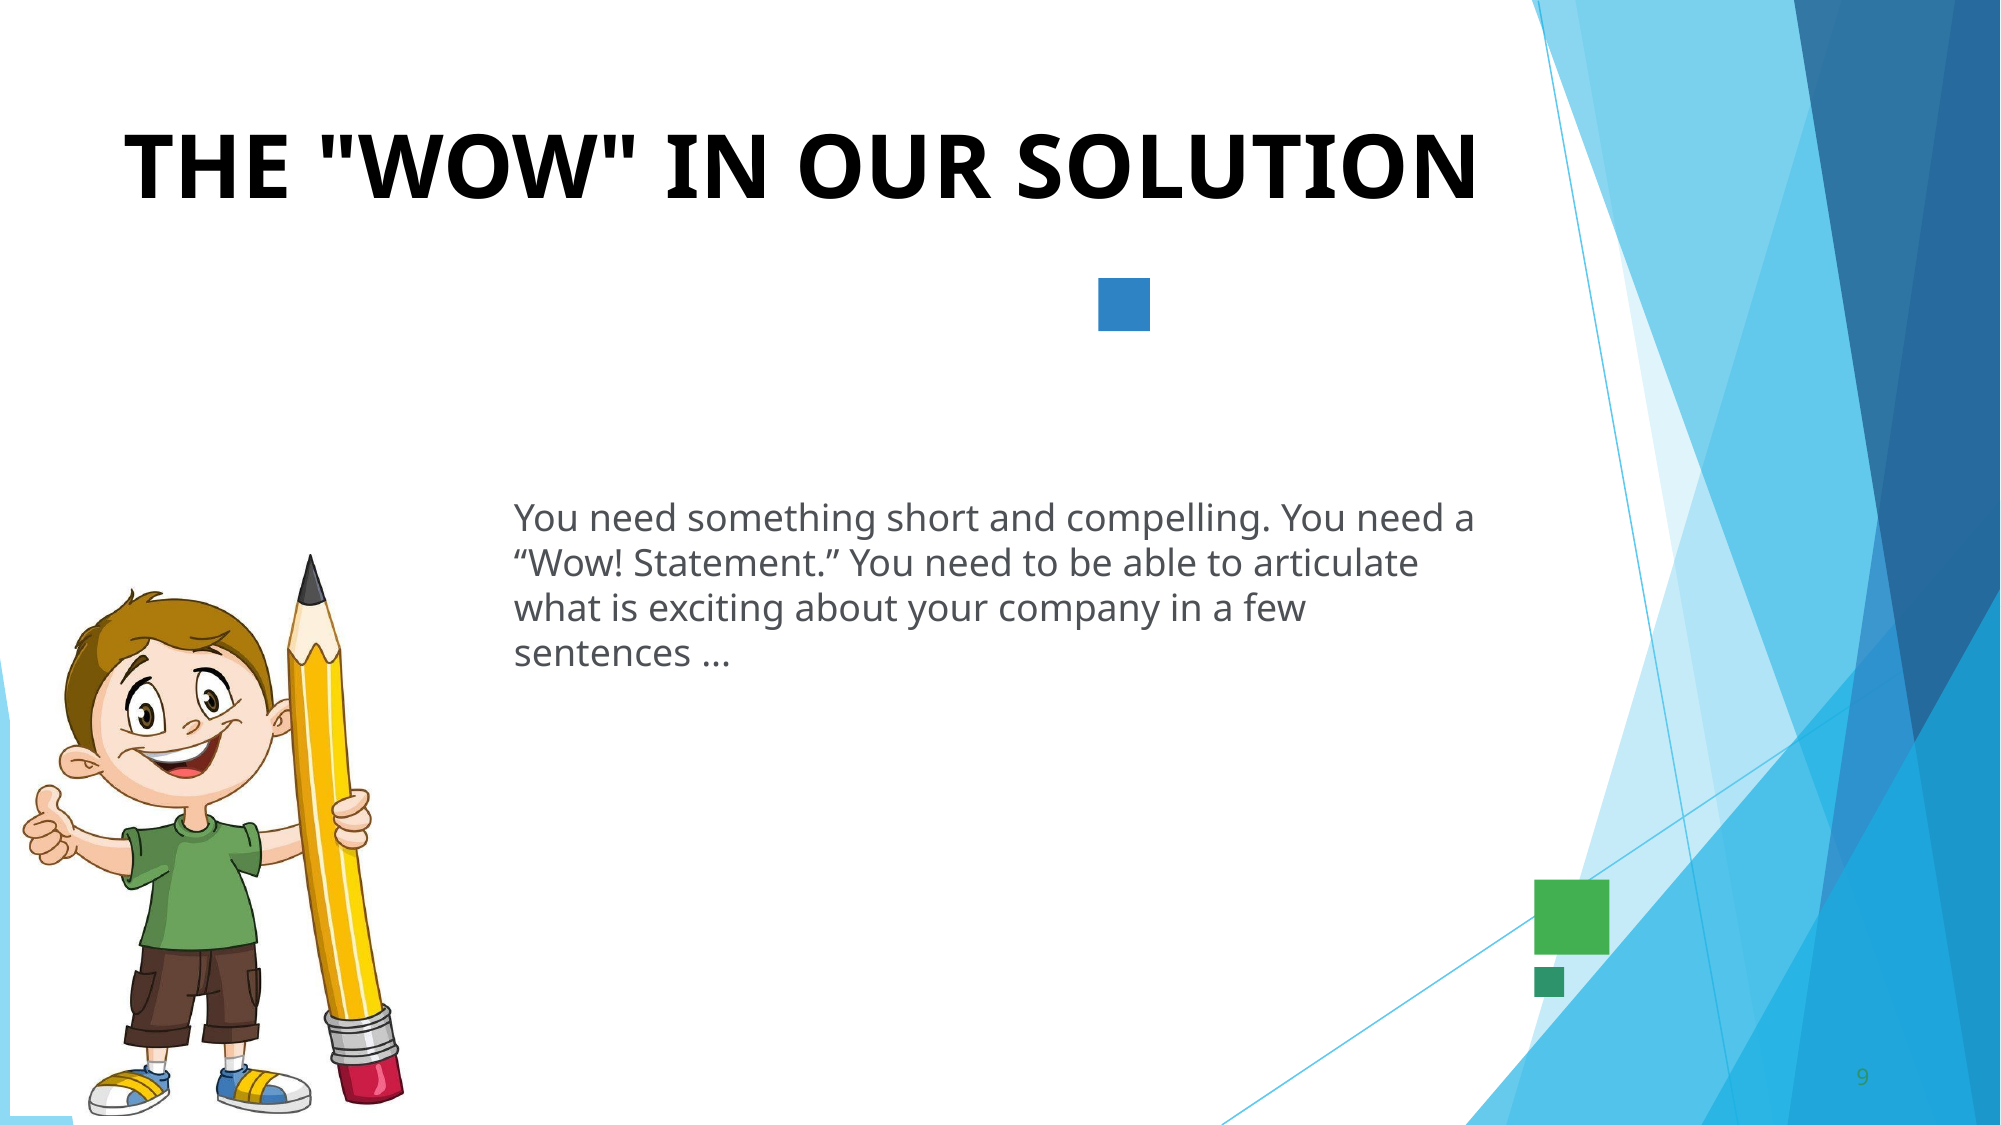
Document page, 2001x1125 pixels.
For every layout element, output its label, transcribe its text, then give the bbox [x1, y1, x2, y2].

text_box [449, 386, 1850, 543]
title THE "WOW" IN OUR SOLUTION [121, 107, 1513, 298]
text_box [1098, 298, 1150, 332]
text_box 9 [1849, 1061, 1888, 1095]
text_box You need something short and compelling. You need a “Wow! Statement.” You need to be able to articulate what is exciting about your company in a few sentences ... [499, 486, 1501, 682]
text_box [1534, 967, 1565, 997]
text_box [1534, 879, 1610, 955]
picture [10, 554, 416, 1116]
